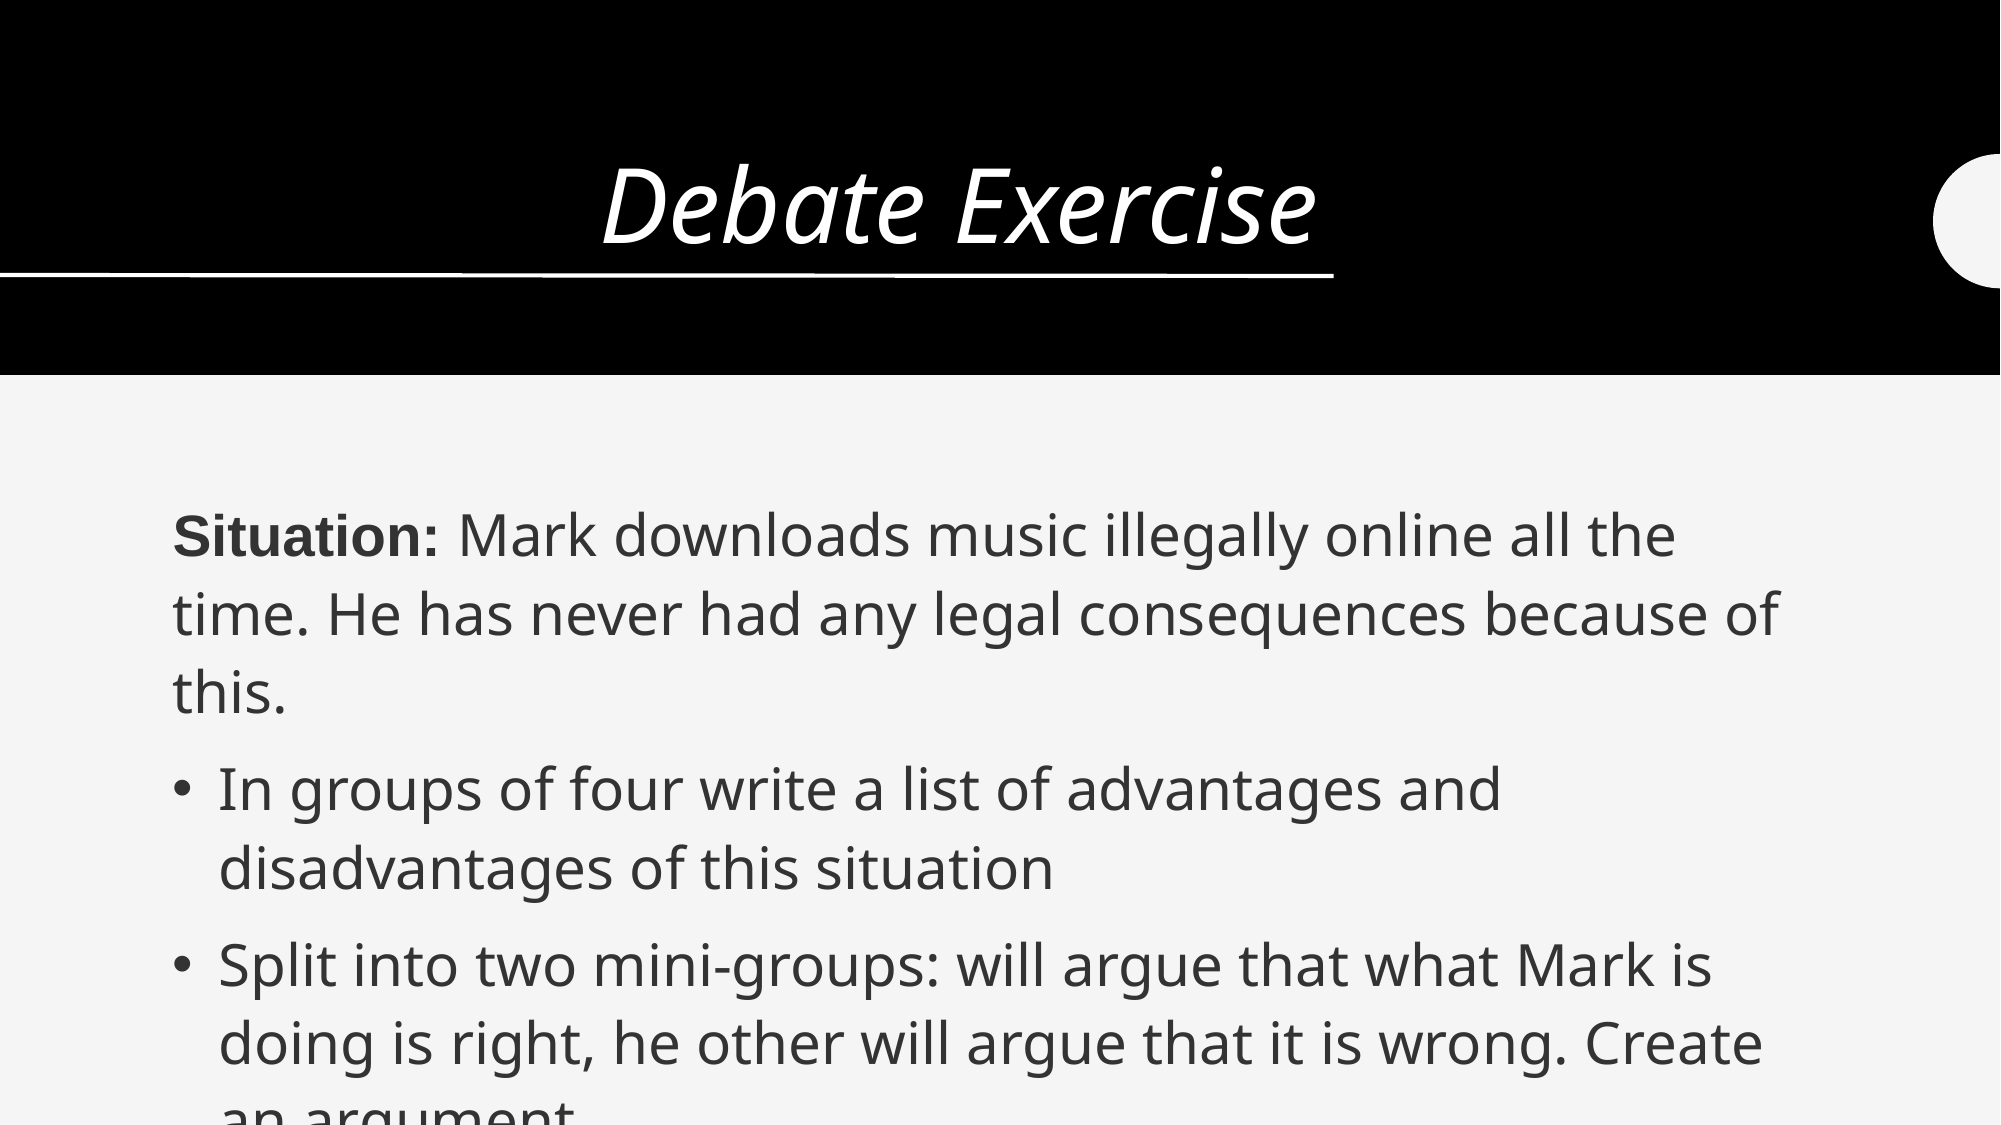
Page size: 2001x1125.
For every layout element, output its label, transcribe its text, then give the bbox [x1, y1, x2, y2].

list Situation: Mark downloads music illegally online all the time. He has never had any legal consequences because of this. In groups of four write a list of advantages and disadvantages of this situation Split into two mini-groups: will argue that what Mark is doing is right, he other will argue that it is wrong. Create an argument. [157, 482, 1842, 1003]
title Debate Exercise [157, 71, 1334, 273]
text_box [0, 0, 2000, 376]
text_box [1933, 153, 2000, 289]
text_box [0, 376, 2000, 1125]
